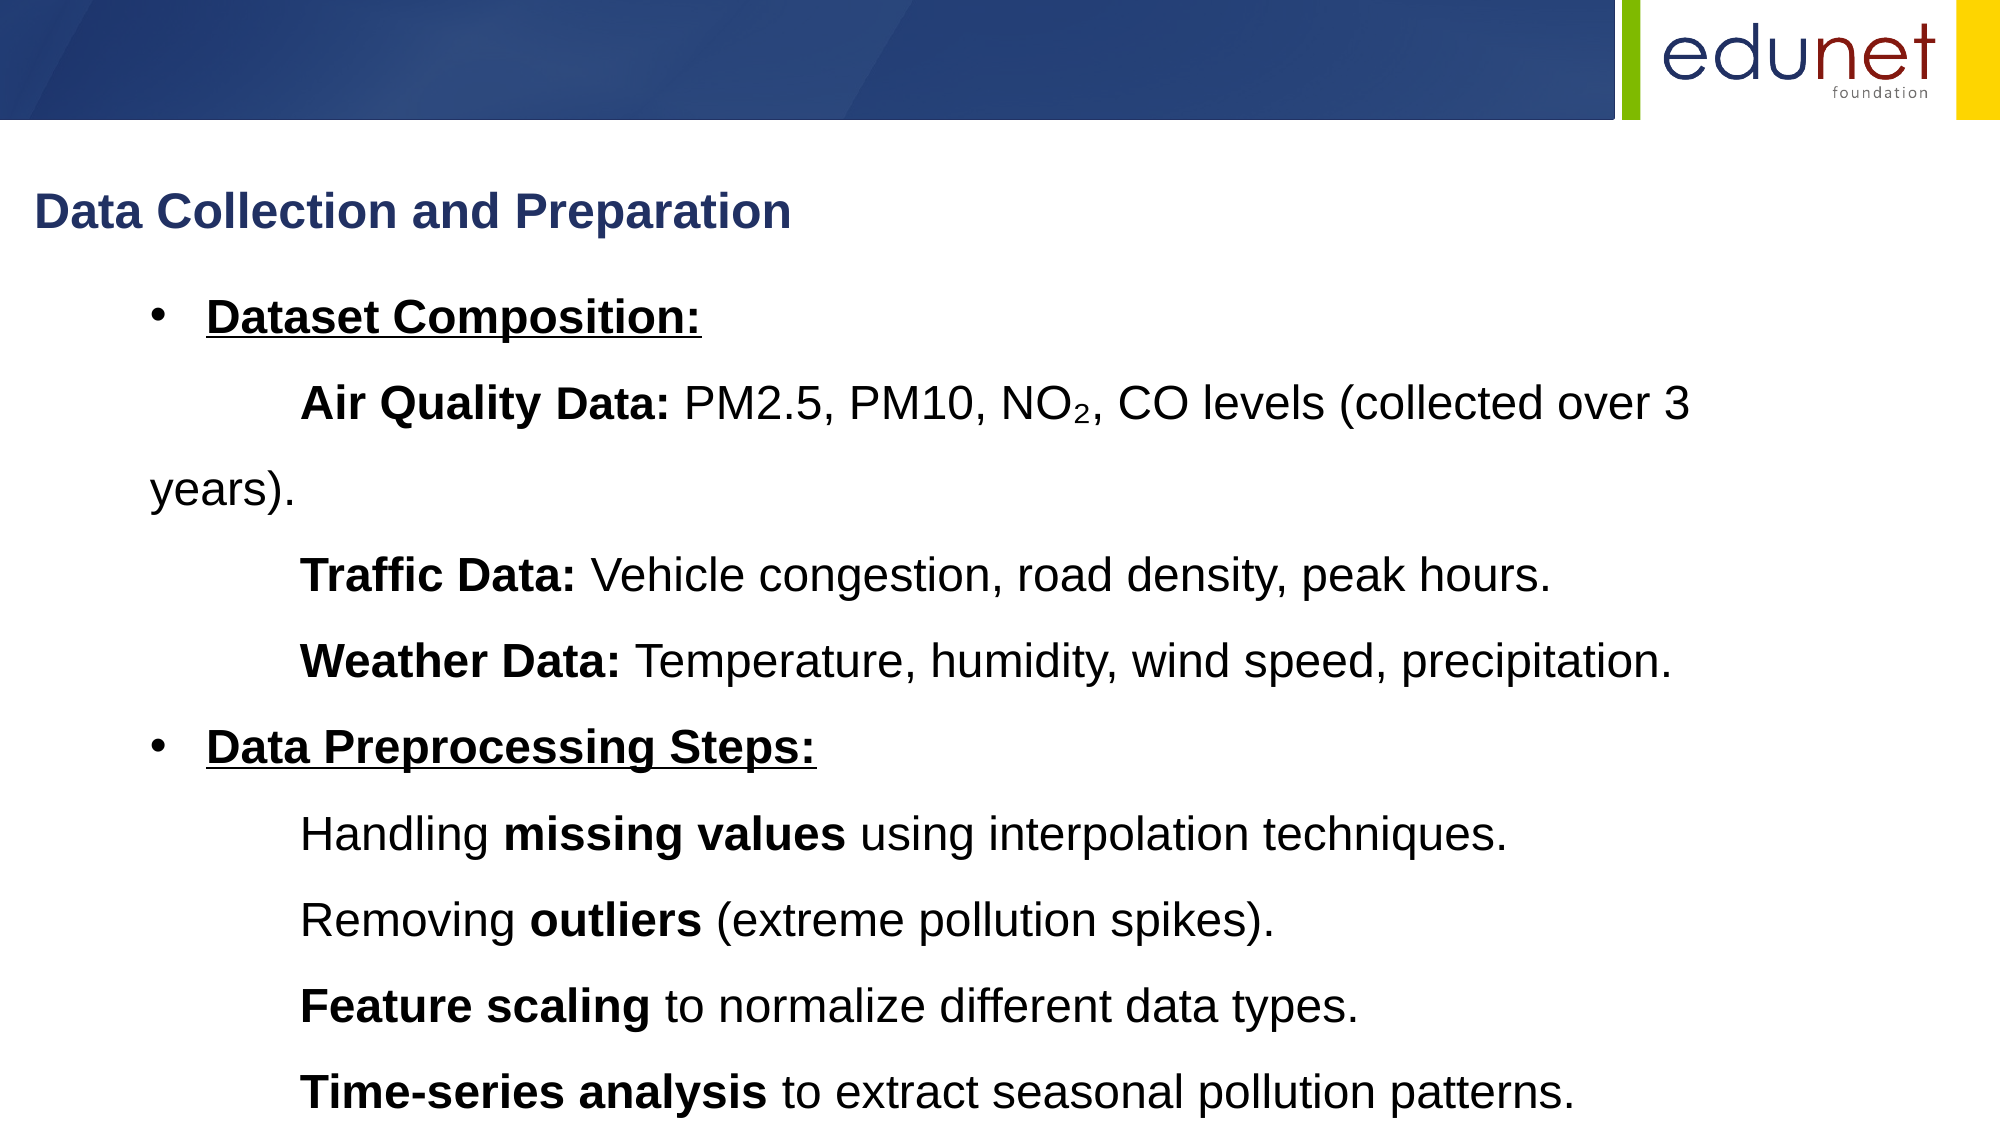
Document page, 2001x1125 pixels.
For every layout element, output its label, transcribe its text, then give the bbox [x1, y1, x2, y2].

text_box Dataset Composition: Air Quality Data: PM2.5, PM10, NO₂, CO levels (collected over 3 years). Traffic Data: Vehicle congestion, road density, peak hours. Weather Data: Temperature, humidity, wind speed, precipitation. Data Preprocessing Steps: Handling missing values using interpolation techniques. Removing outliers (extreme pollution spikes). Feature scaling to normalize different data types. Time-series analysis to extract seasonal pollution patterns. [135, 249, 1769, 1125]
text_box Data Collection and Preparation [19, 170, 1021, 246]
picture [1652, 12, 1948, 108]
